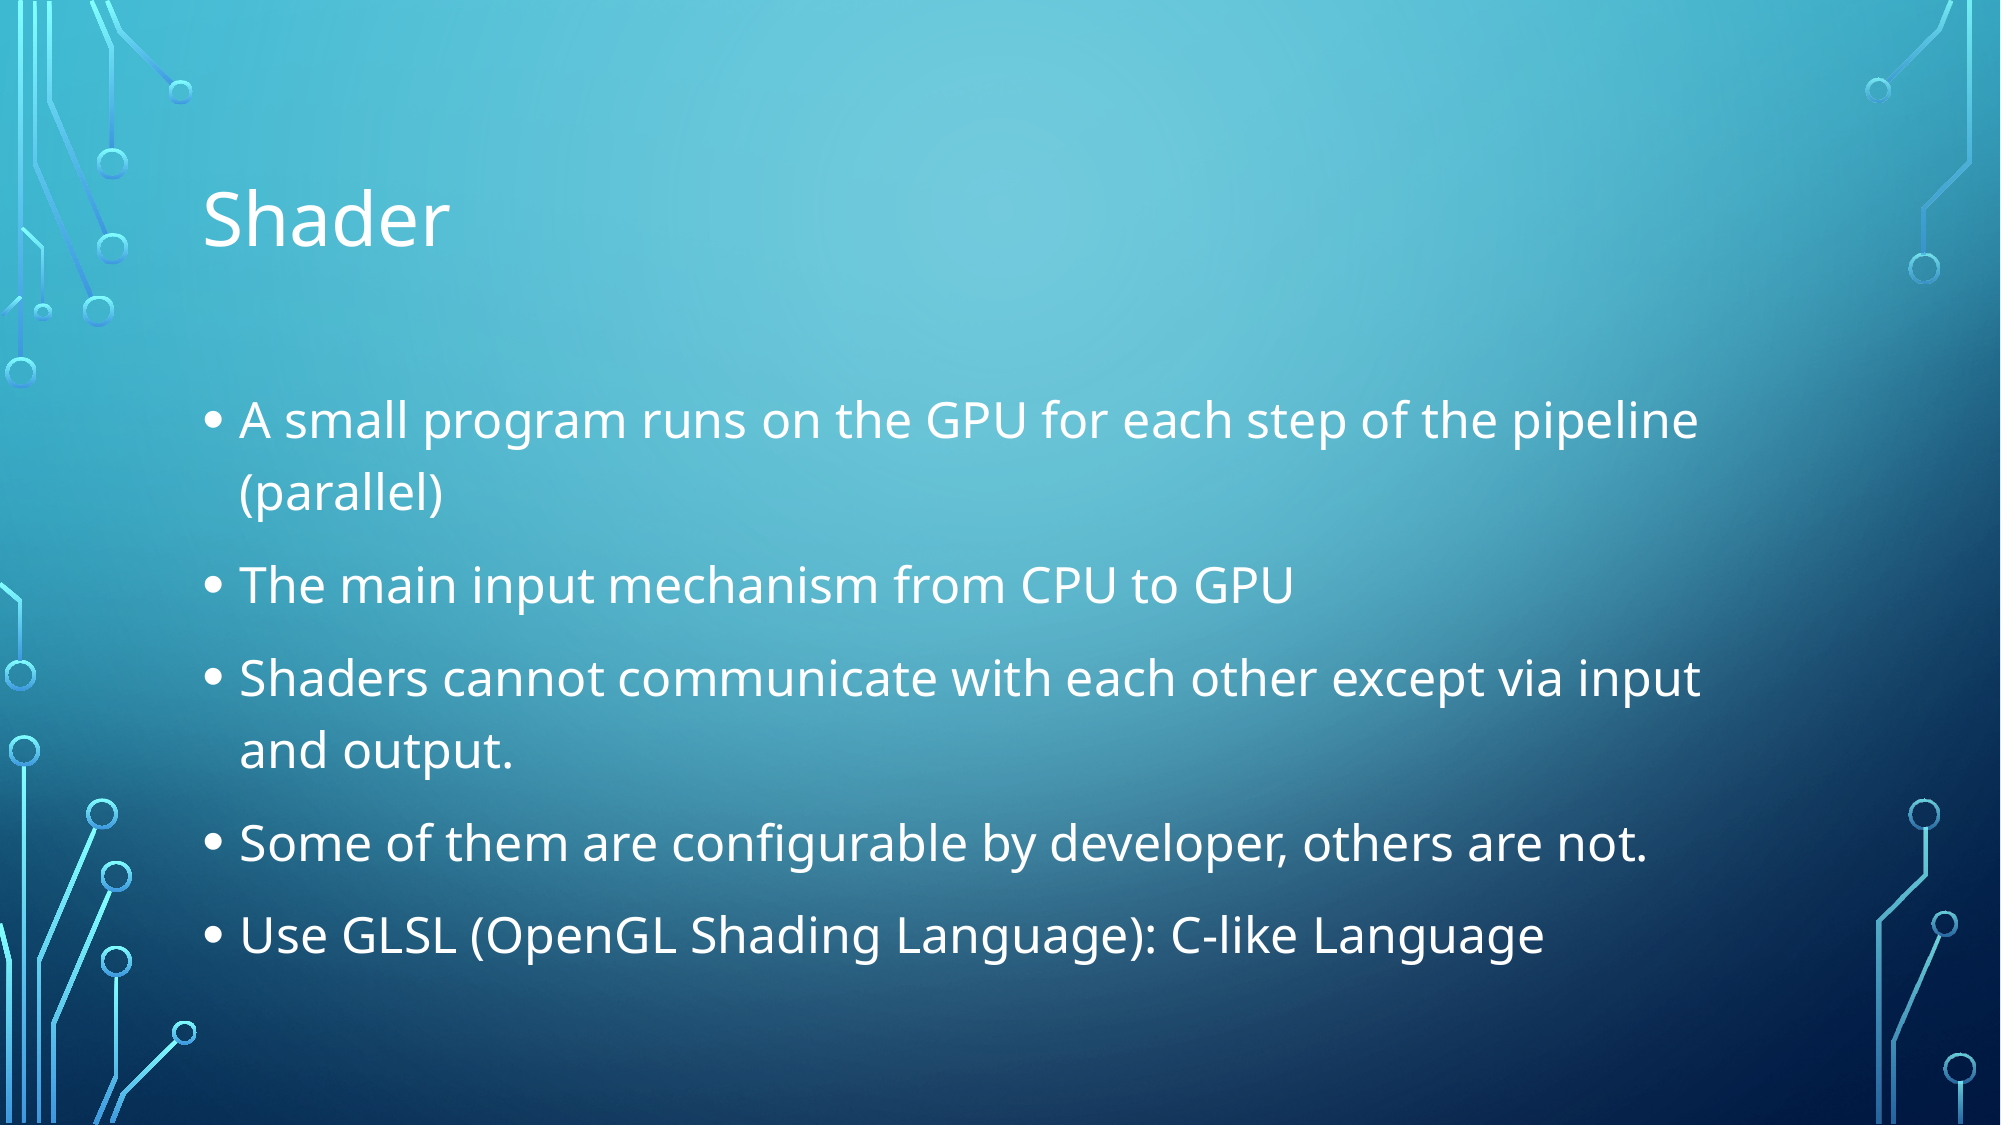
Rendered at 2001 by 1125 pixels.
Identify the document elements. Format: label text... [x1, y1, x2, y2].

list A small program runs on the GPU for each step of the pipeline (parallel) The main input mechanism from CPU to GPU Shaders cannot communicate with each other except via input and output. Some of them are configurable by developer, others are not. Use GLSL (OpenGL Shading Language): C-like Language [187, 369, 1813, 1098]
title Shader [187, 101, 1813, 344]
